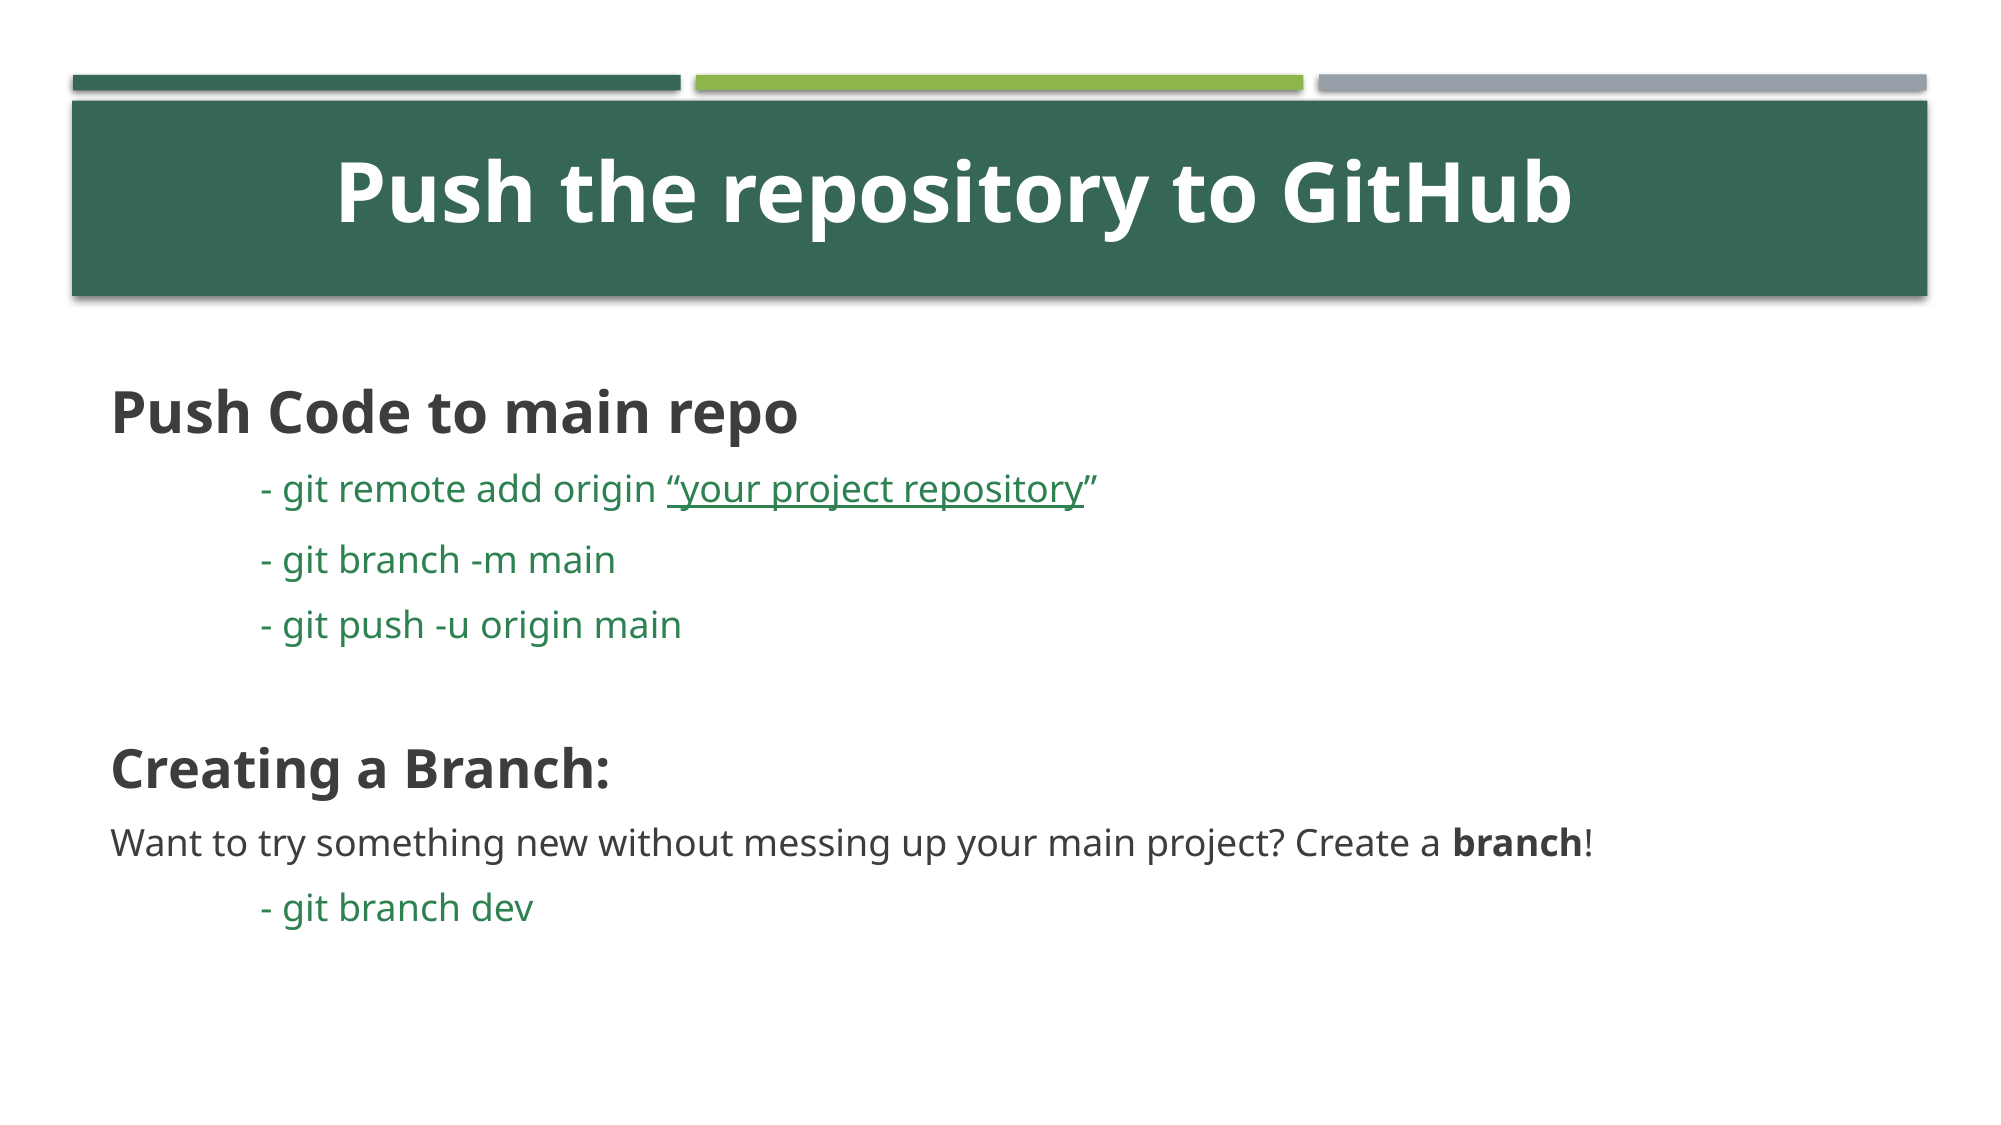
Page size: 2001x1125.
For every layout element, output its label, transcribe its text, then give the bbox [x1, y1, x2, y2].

list Push Code to main repo - git remote add origin “your project repository” - git branch -m main - git push -u origin main Creating a Branch: Want to try something new without messing up your main project? Create a branch! - git branch dev [95, 298, 1905, 1065]
text_box Push the repository to GitHub🧑‍💻 [319, 132, 1681, 247]
